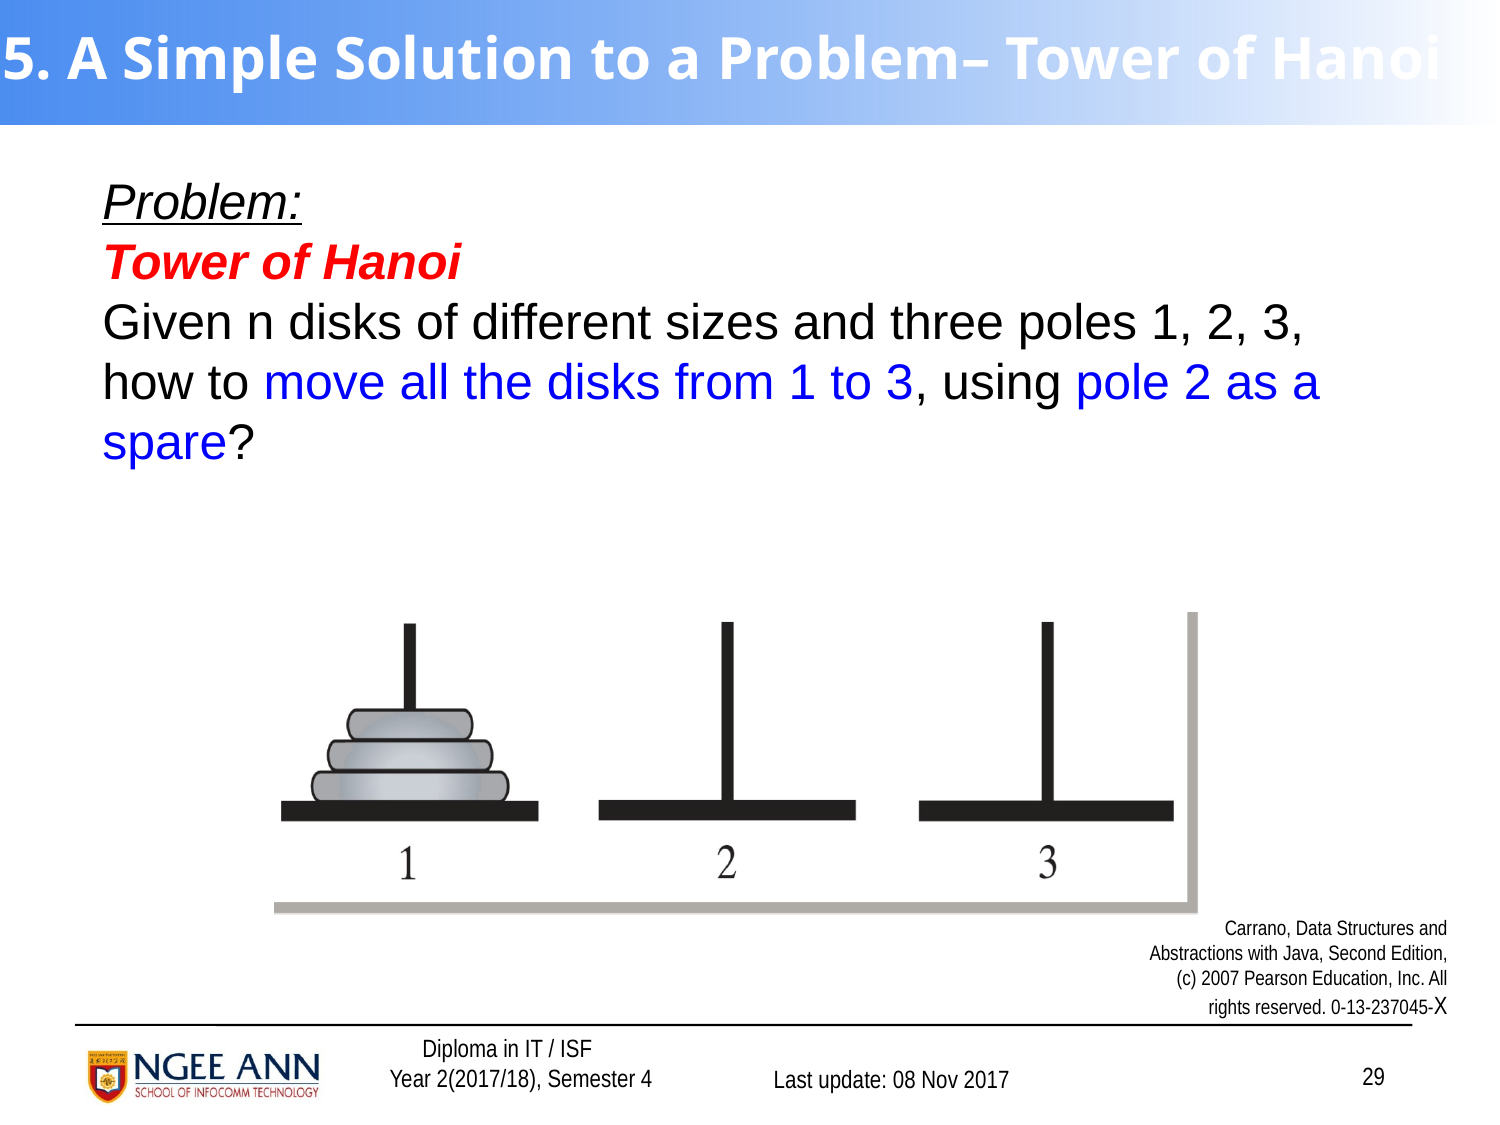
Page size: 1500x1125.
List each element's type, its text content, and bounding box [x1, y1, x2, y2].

text_box Carrano, Data Structures and Abstractions with Java, Second Edition, (c) 2007 Pearson Education, Inc. All rights reserved. 0-13-237045-X [1125, 964, 1463, 1028]
picture [62, 1028, 344, 1125]
text_box [62, 149, 1463, 765]
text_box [262, 599, 1188, 903]
title 5. A Simple Solution to a Problem– Tower of Hanoi [0, 0, 1500, 115]
text_box Problem: Tower of Hanoi Given n disks of different sizes and three poles 1, 2, 3, how to move all the disks from 1 to 3, using pole 2 as a spare? [87, 162, 1400, 478]
